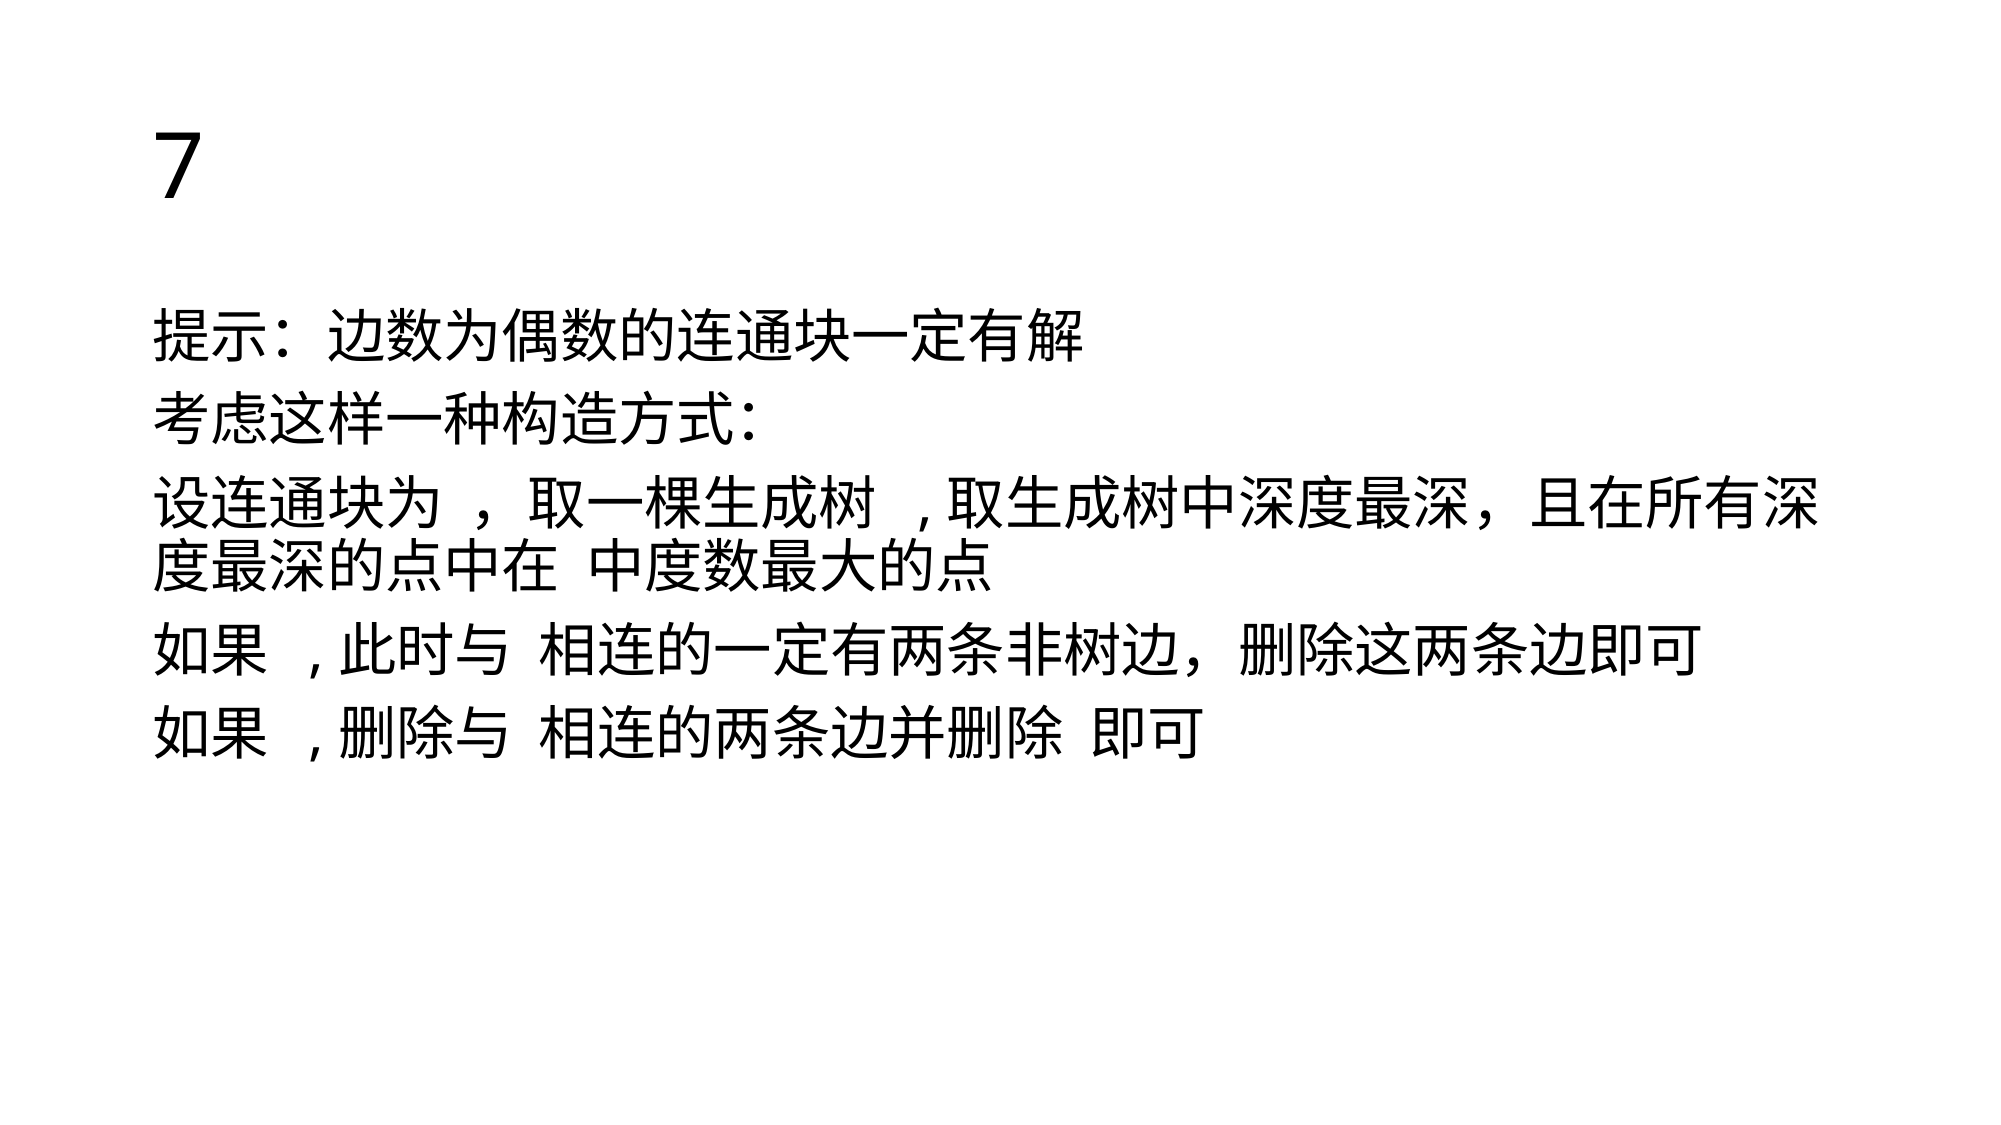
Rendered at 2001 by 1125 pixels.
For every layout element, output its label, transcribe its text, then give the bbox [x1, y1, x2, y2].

title 7 [137, 59, 1863, 278]
